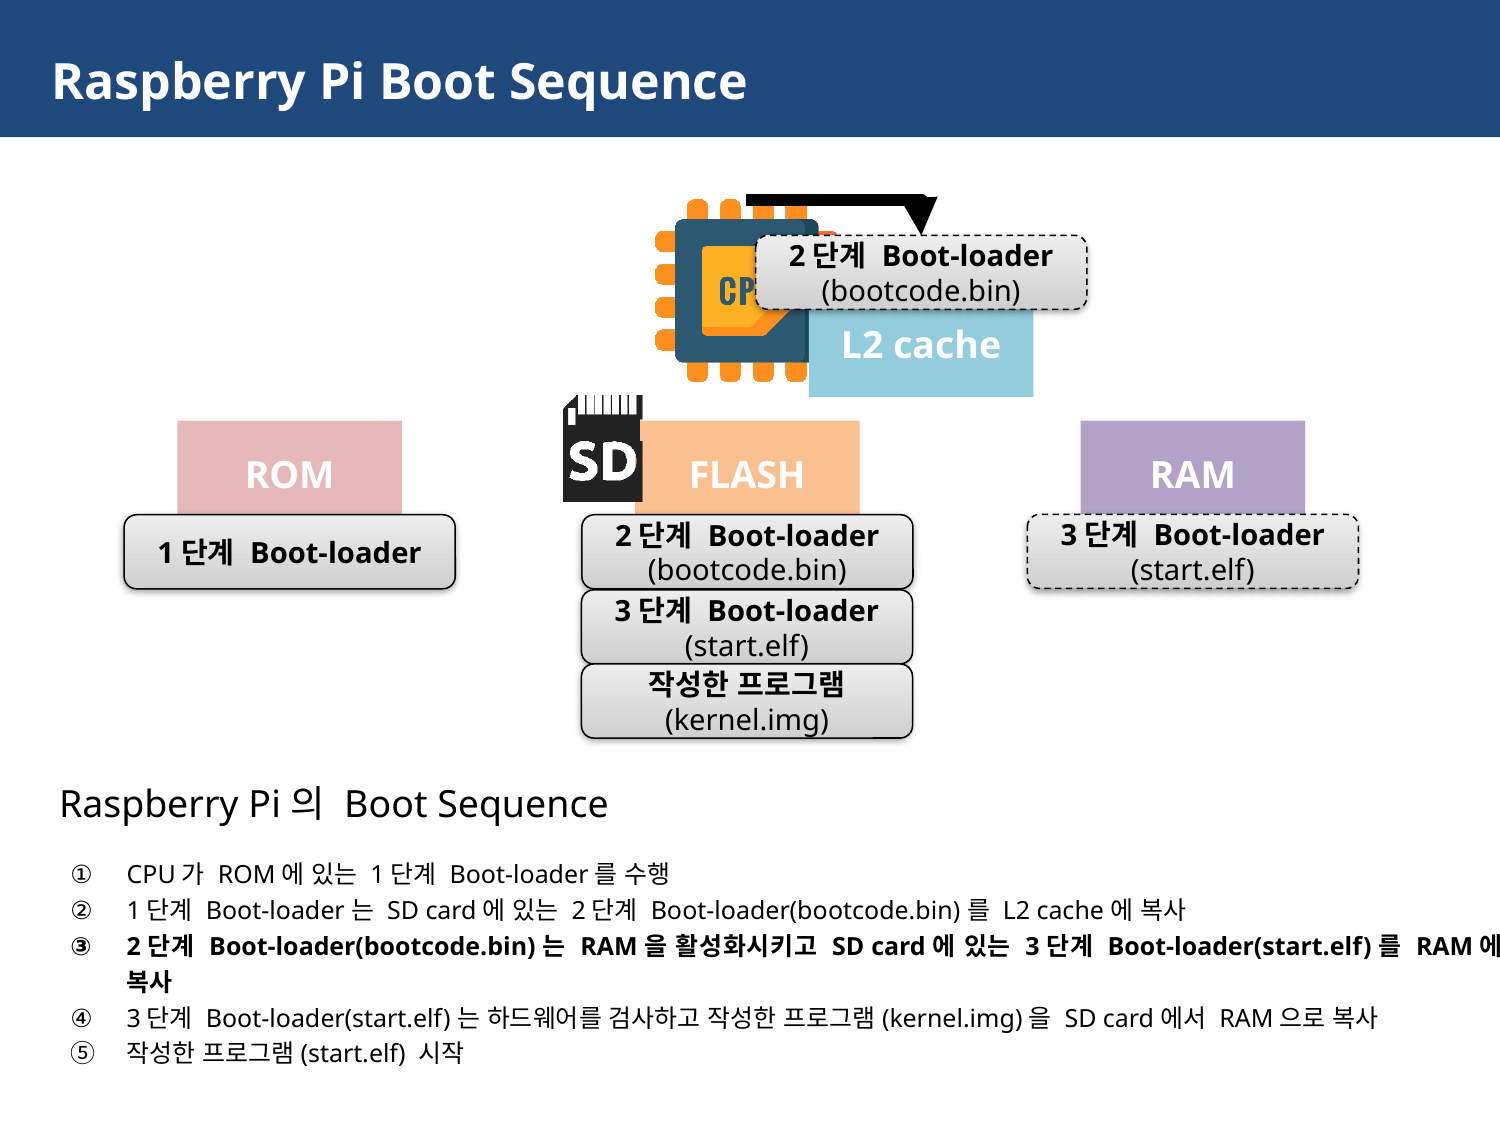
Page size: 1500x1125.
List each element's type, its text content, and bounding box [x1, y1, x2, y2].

text_box 3단계 Boot-loader (start.elf) [1026, 513, 1360, 590]
text_box 2단계 Boot-loader (bootcode.bin) [581, 513, 914, 589]
text_box [0, 0, 1500, 139]
text_box Raspberry Pi Boot Sequence [36, 42, 764, 118]
text_box 3단계 Boot-loader (start.elf) [580, 589, 914, 663]
text_box RAM [1079, 419, 1307, 512]
text_box L2 cache [807, 317, 1035, 399]
text_box 2단계 Boot-loader (bootcode.bin) [854, 234, 1088, 311]
text_box Raspberry Pi의 Boot Sequence [44, 763, 624, 832]
text_box 작성한 프로그램 (kernel.img) [580, 663, 914, 739]
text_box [815, 129, 852, 306]
text_box CPU가 ROM에 있는 1단계 Boot-loader를 수행 1단계 Boot-loader는 SD card에 있는 2단계 Boot-loader(bootcode.bin)를 L2 cache에 복사 2단계 Boot-loader(bootcode.bin)는 RAM을 활성화시키고 SD card에 있는 3단계 Boot-loader(start.elf)를 RAM에 복사 3단계 Boot-loader(start.elf)는 하드웨어를 검사하고 작성한 프로그램(kernel.img)을 SD card에서 RAM으로 복사 작성한 프로그램(start.elf) 시작 [55, 845, 1500, 1076]
text_box FLASH [657, 419, 862, 512]
picture [655, 199, 838, 382]
text_box ROM [175, 419, 404, 512]
text_box 1단계 Boot-loader [123, 513, 457, 590]
picture [548, 395, 656, 503]
